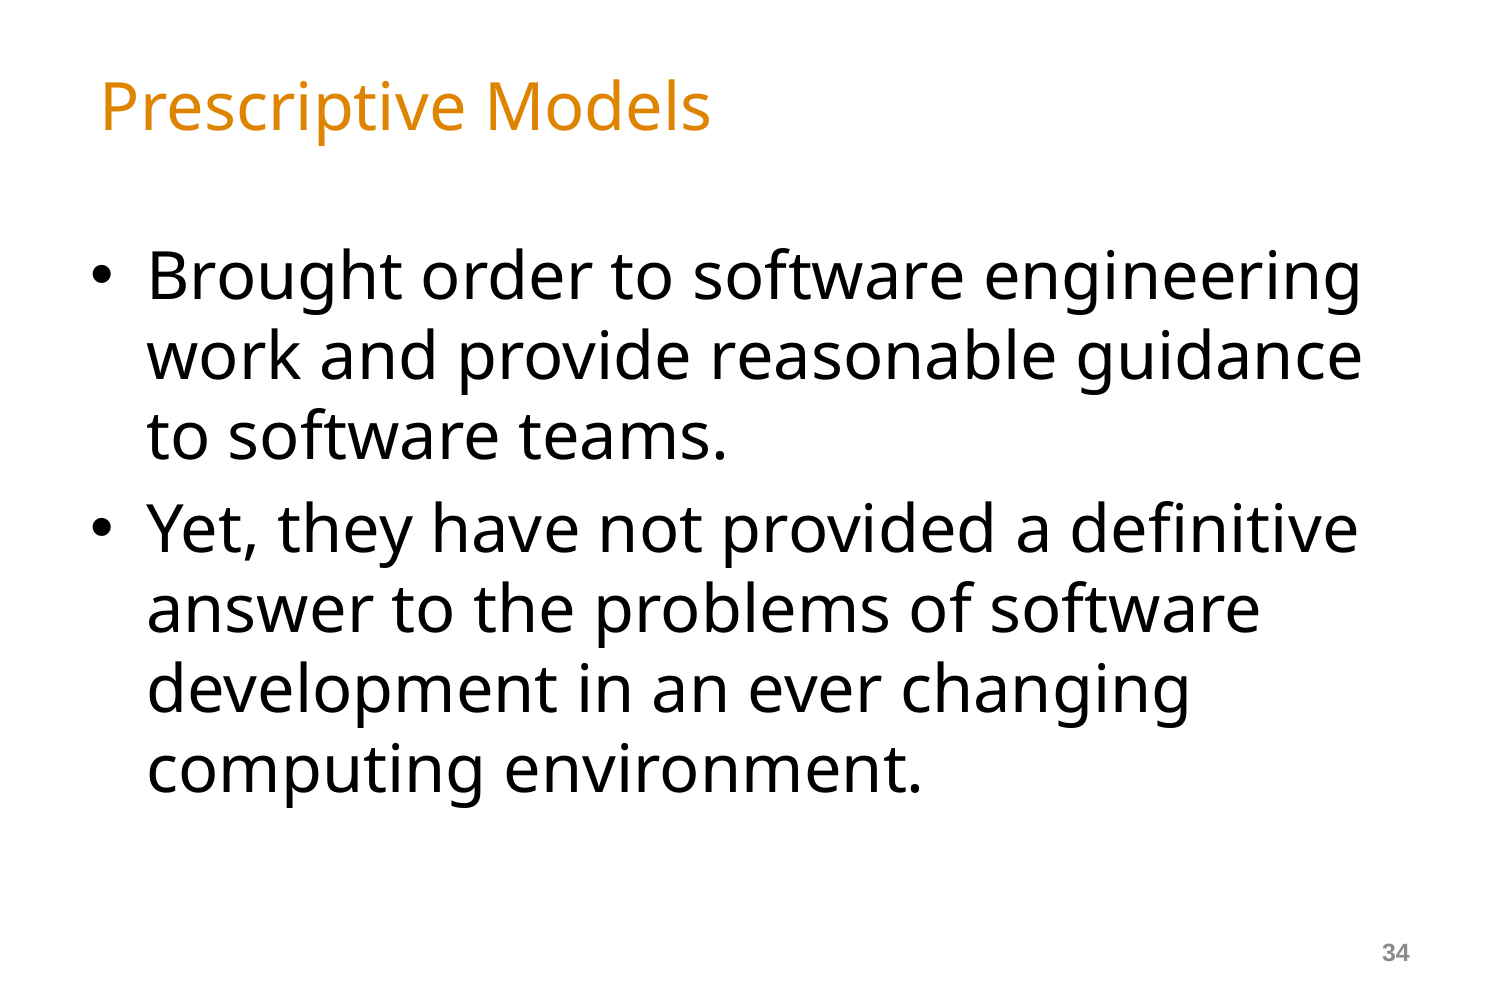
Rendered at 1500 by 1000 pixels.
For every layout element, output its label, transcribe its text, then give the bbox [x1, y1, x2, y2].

title Prescriptive Models [85, 40, 1212, 168]
list Brought order to software engineering work and provide reasonable guidance to software teams. Yet, they have not provided a definitive answer to the problems of software development in an ever changing computing environment. [75, 225, 1425, 894]
slide_number 34 [1074, 926, 1425, 981]
